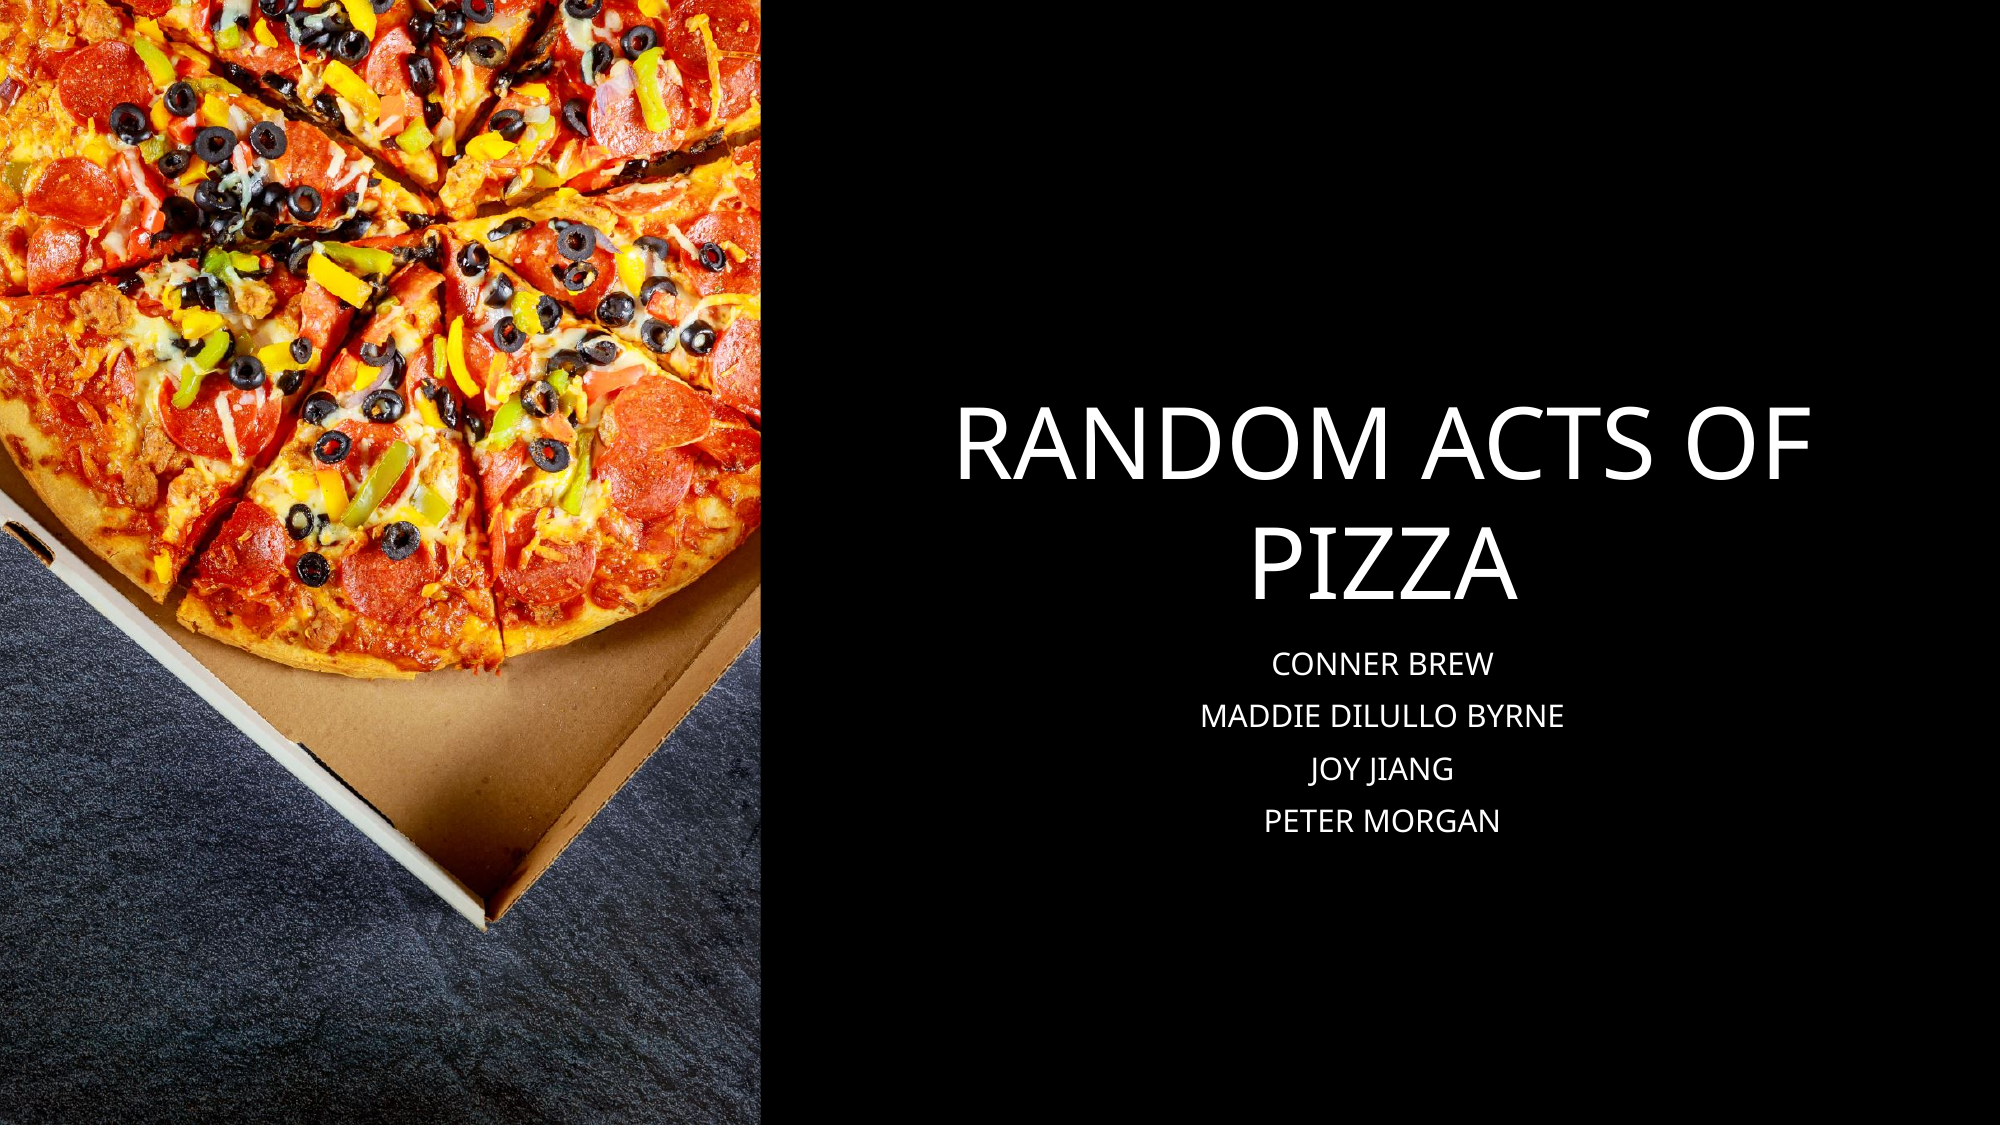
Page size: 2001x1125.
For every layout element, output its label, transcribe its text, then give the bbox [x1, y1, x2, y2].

picture [0, 0, 761, 1125]
title Random Acts of Pizza [909, 340, 1856, 628]
subtitle Conner Brew Maddie DiLullo Byrne Joy Jiang Peter Morgan [909, 640, 1856, 858]
